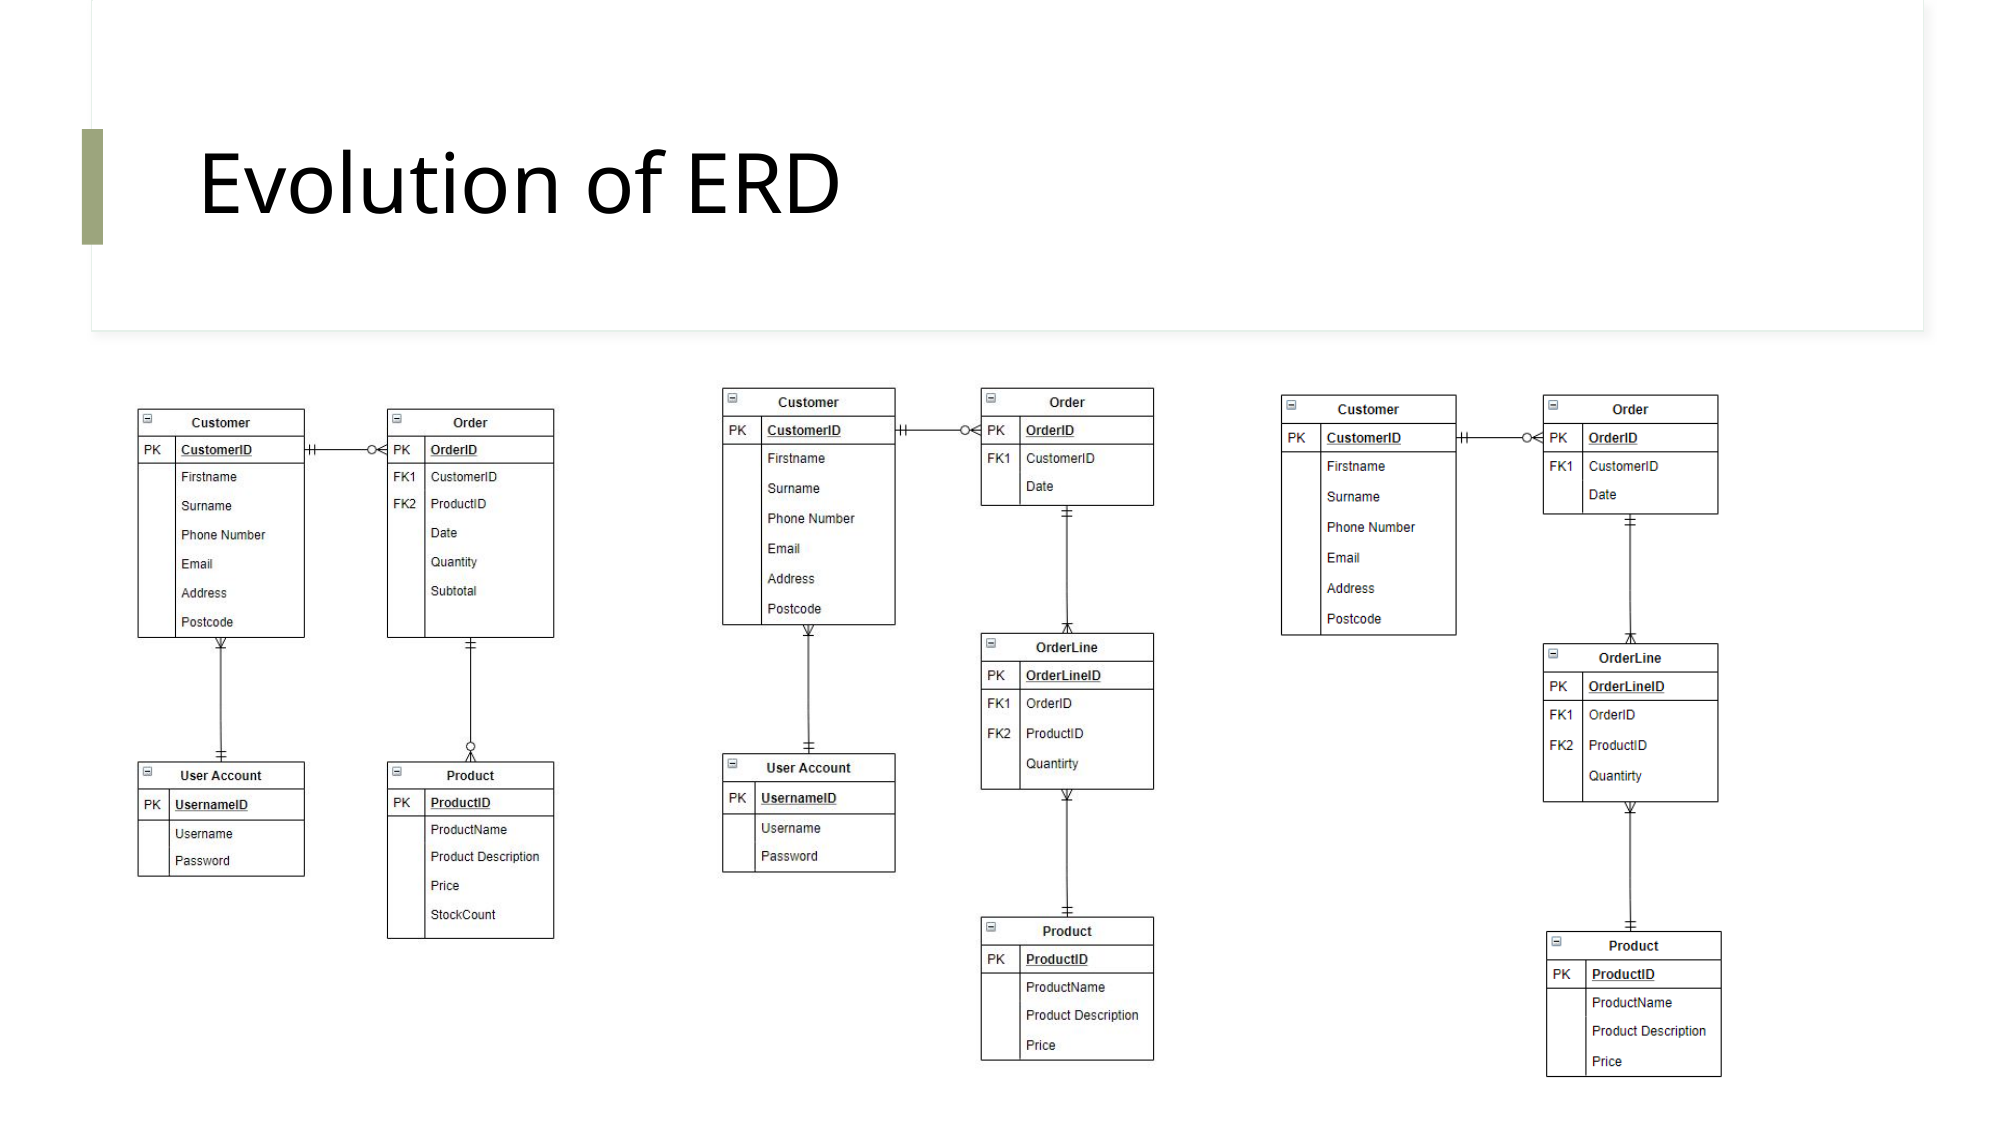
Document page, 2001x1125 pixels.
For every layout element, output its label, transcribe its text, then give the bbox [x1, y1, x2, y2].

picture [691, 363, 1180, 1094]
picture [69, 363, 626, 996]
picture [1245, 363, 1784, 1100]
title Evolution of ERD [183, 90, 1851, 284]
